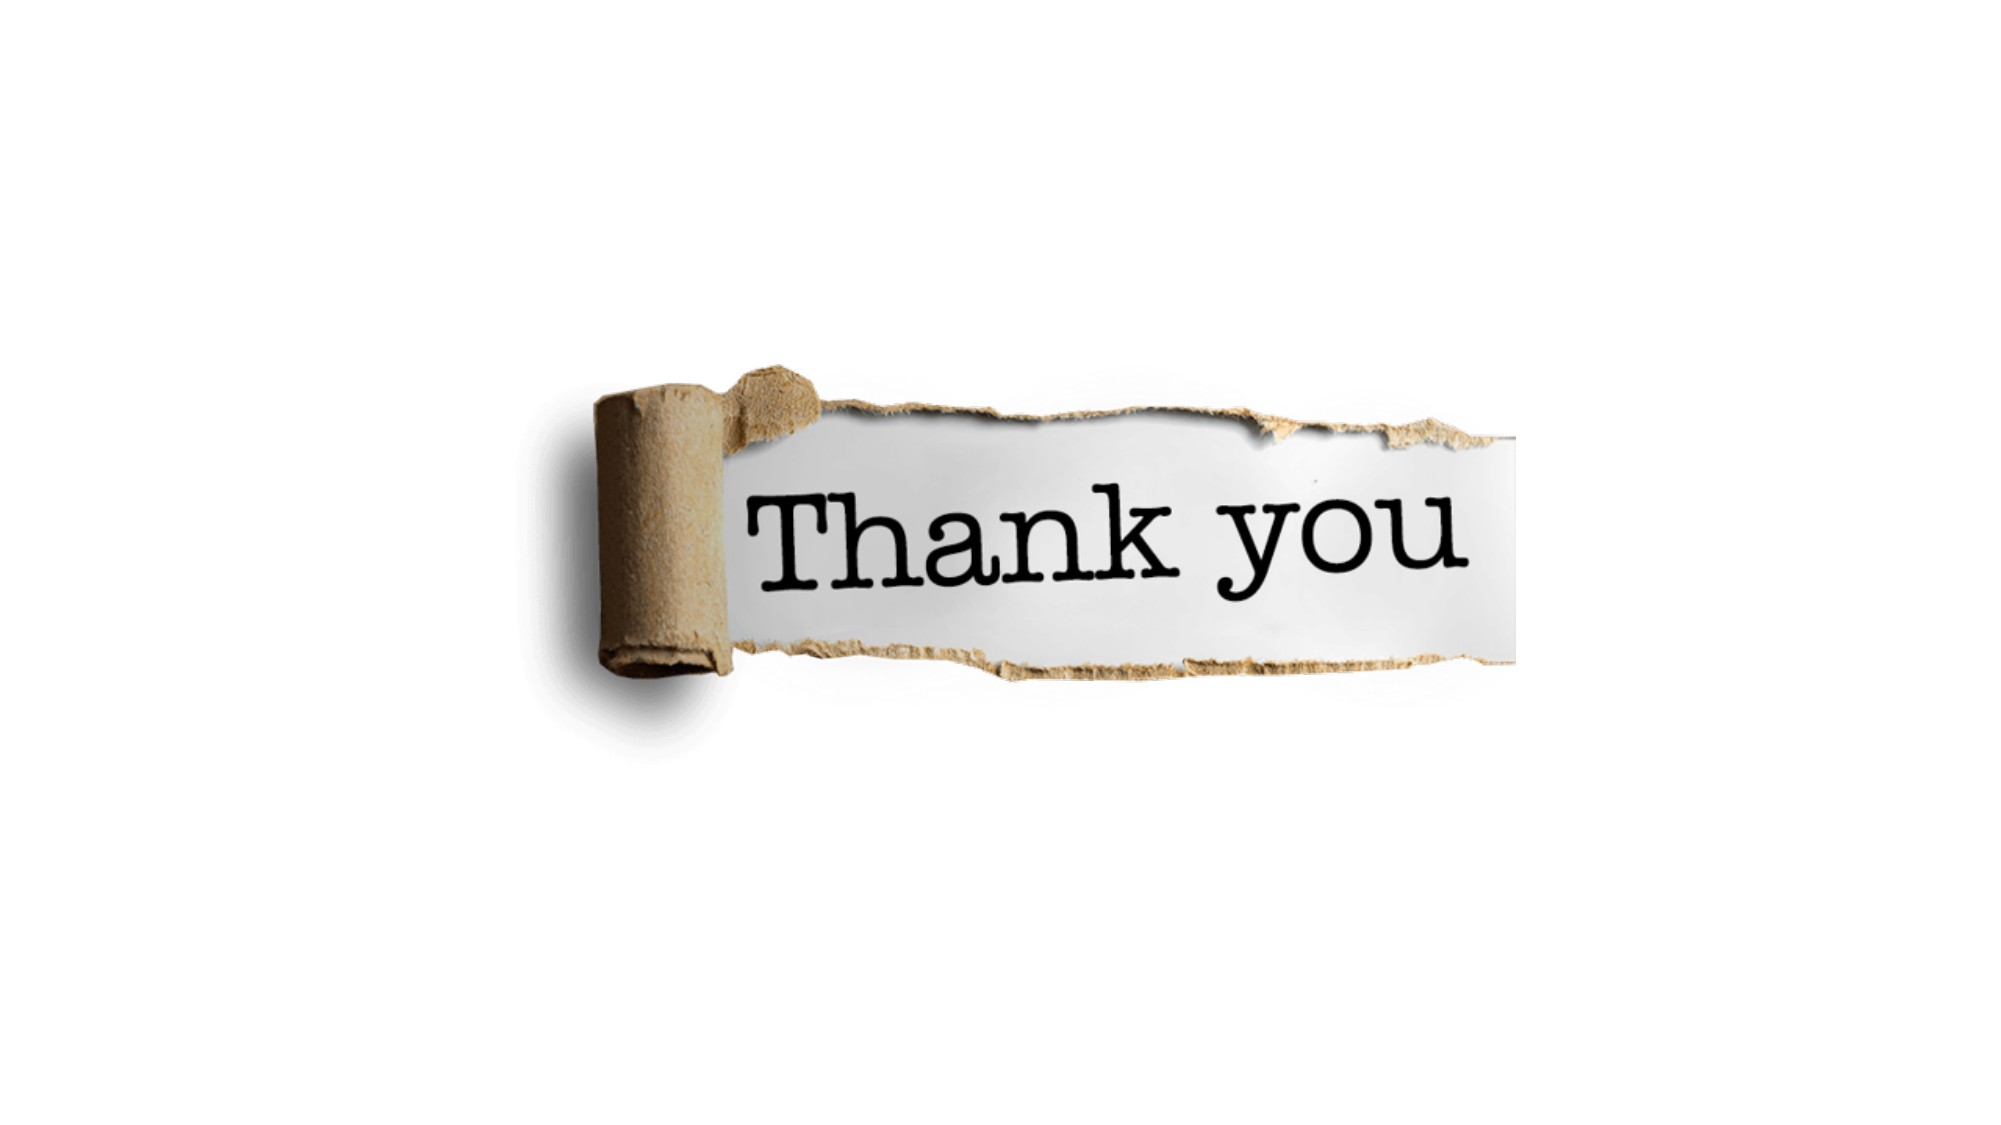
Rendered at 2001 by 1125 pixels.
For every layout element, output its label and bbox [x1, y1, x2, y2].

picture [484, 360, 1516, 764]
